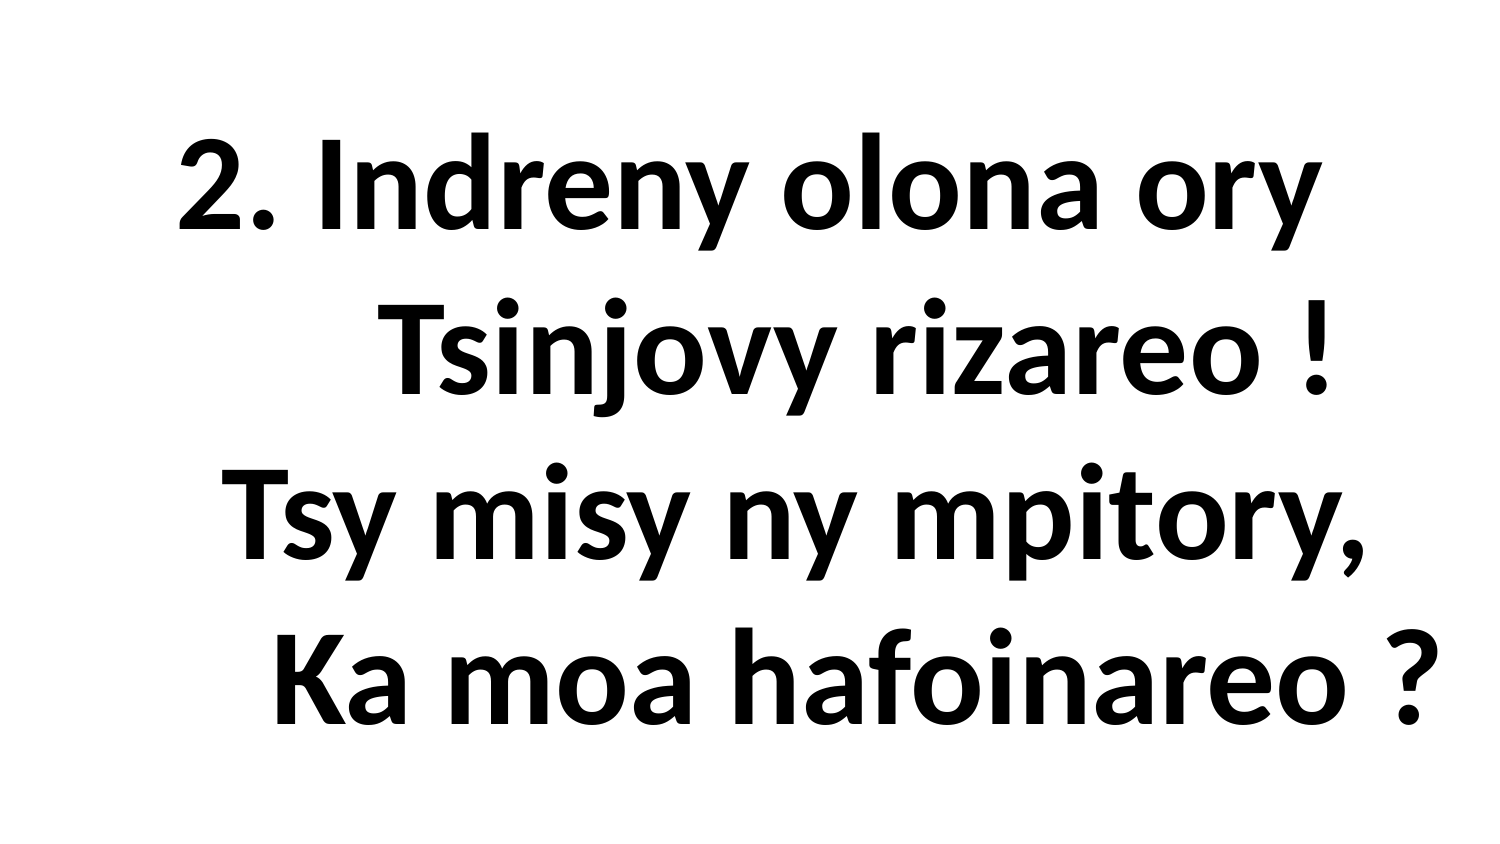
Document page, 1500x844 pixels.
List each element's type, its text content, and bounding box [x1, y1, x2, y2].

title 2. Indreny olona ory Tsinjovy rizareo ! Tsy misy ny mpitory, Ka moa hafoinareo ? [0, 0, 1500, 844]
